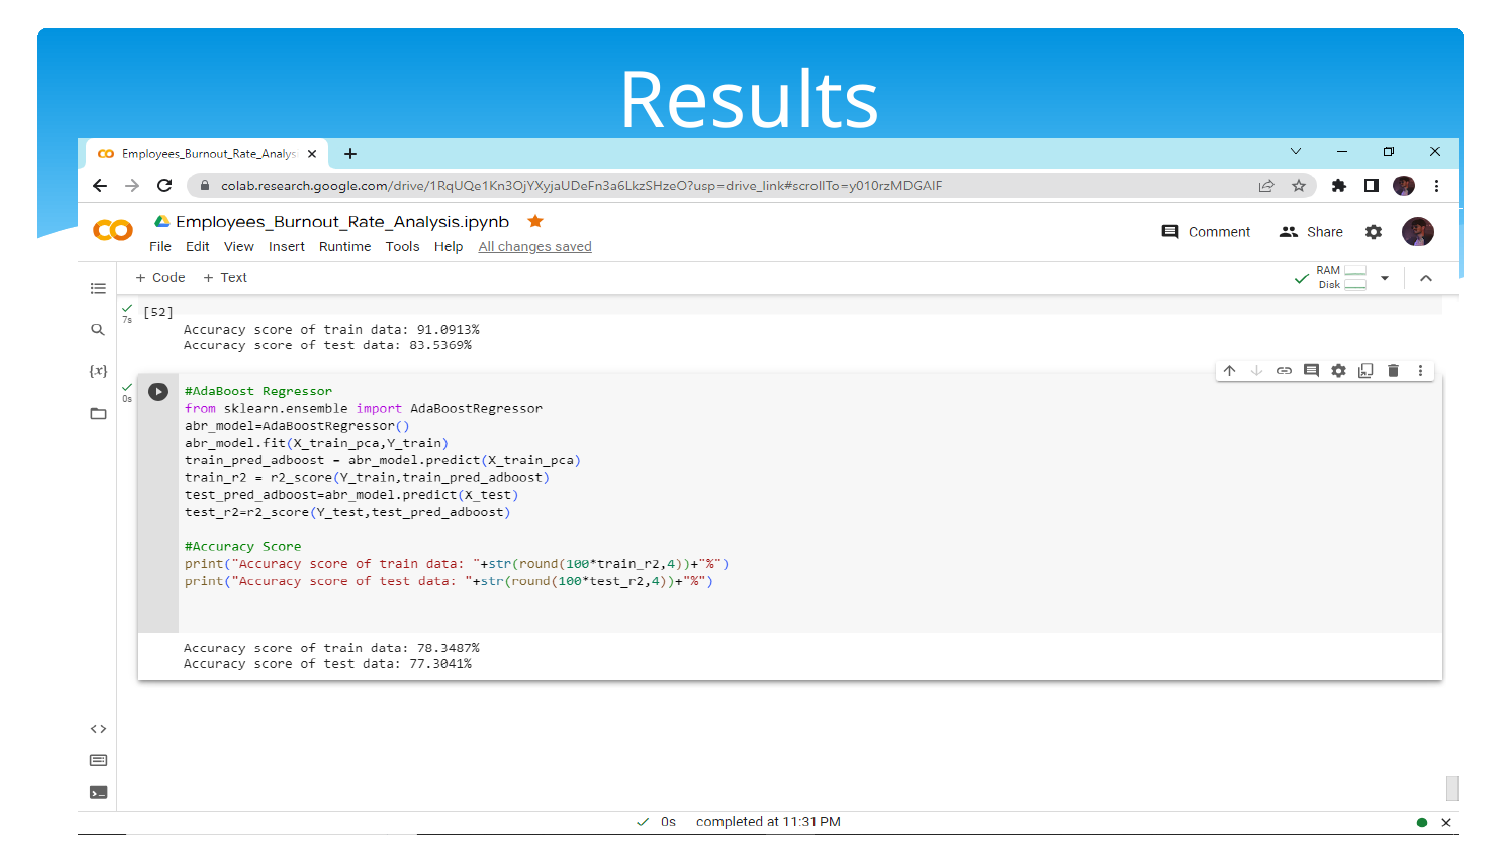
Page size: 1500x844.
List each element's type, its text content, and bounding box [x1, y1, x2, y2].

title Results [75, 41, 1424, 138]
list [77, 138, 1459, 835]
